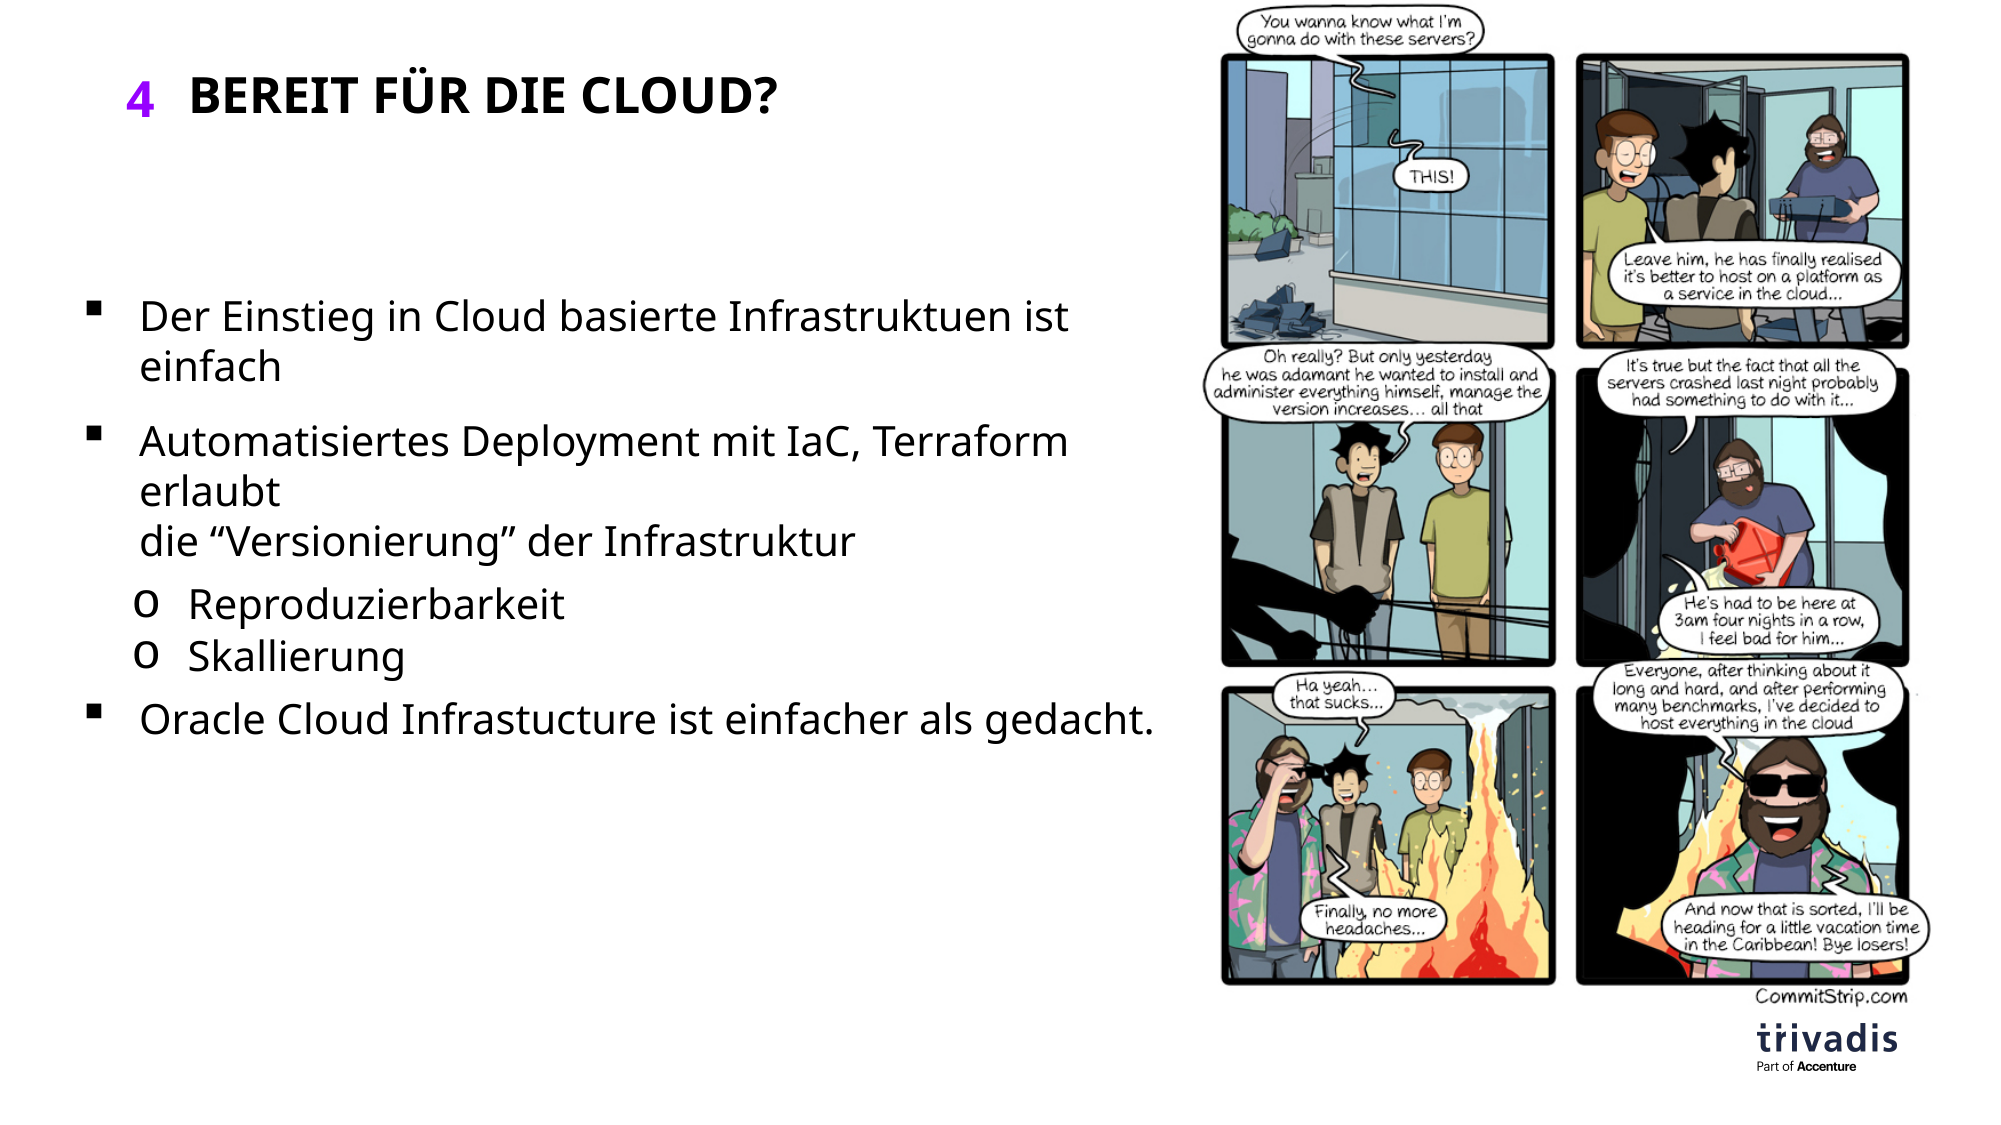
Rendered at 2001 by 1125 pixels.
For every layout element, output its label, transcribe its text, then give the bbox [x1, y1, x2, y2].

title Bereit für die Cloud? [170, 63, 1193, 136]
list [1199, 0, 1933, 1012]
picture [1757, 1023, 1897, 1071]
list Der Einstieg in Cloud basierte Infrastruktuen ist einfach Automatisiertes Deployment mit IaC, Terraform erlaubt die “Versionierung” der Infrastruktur Reproduzierbarkeit Skallierung Oracle Cloud Infrastucture ist einfacher als gedacht. [65, 282, 1200, 1071]
